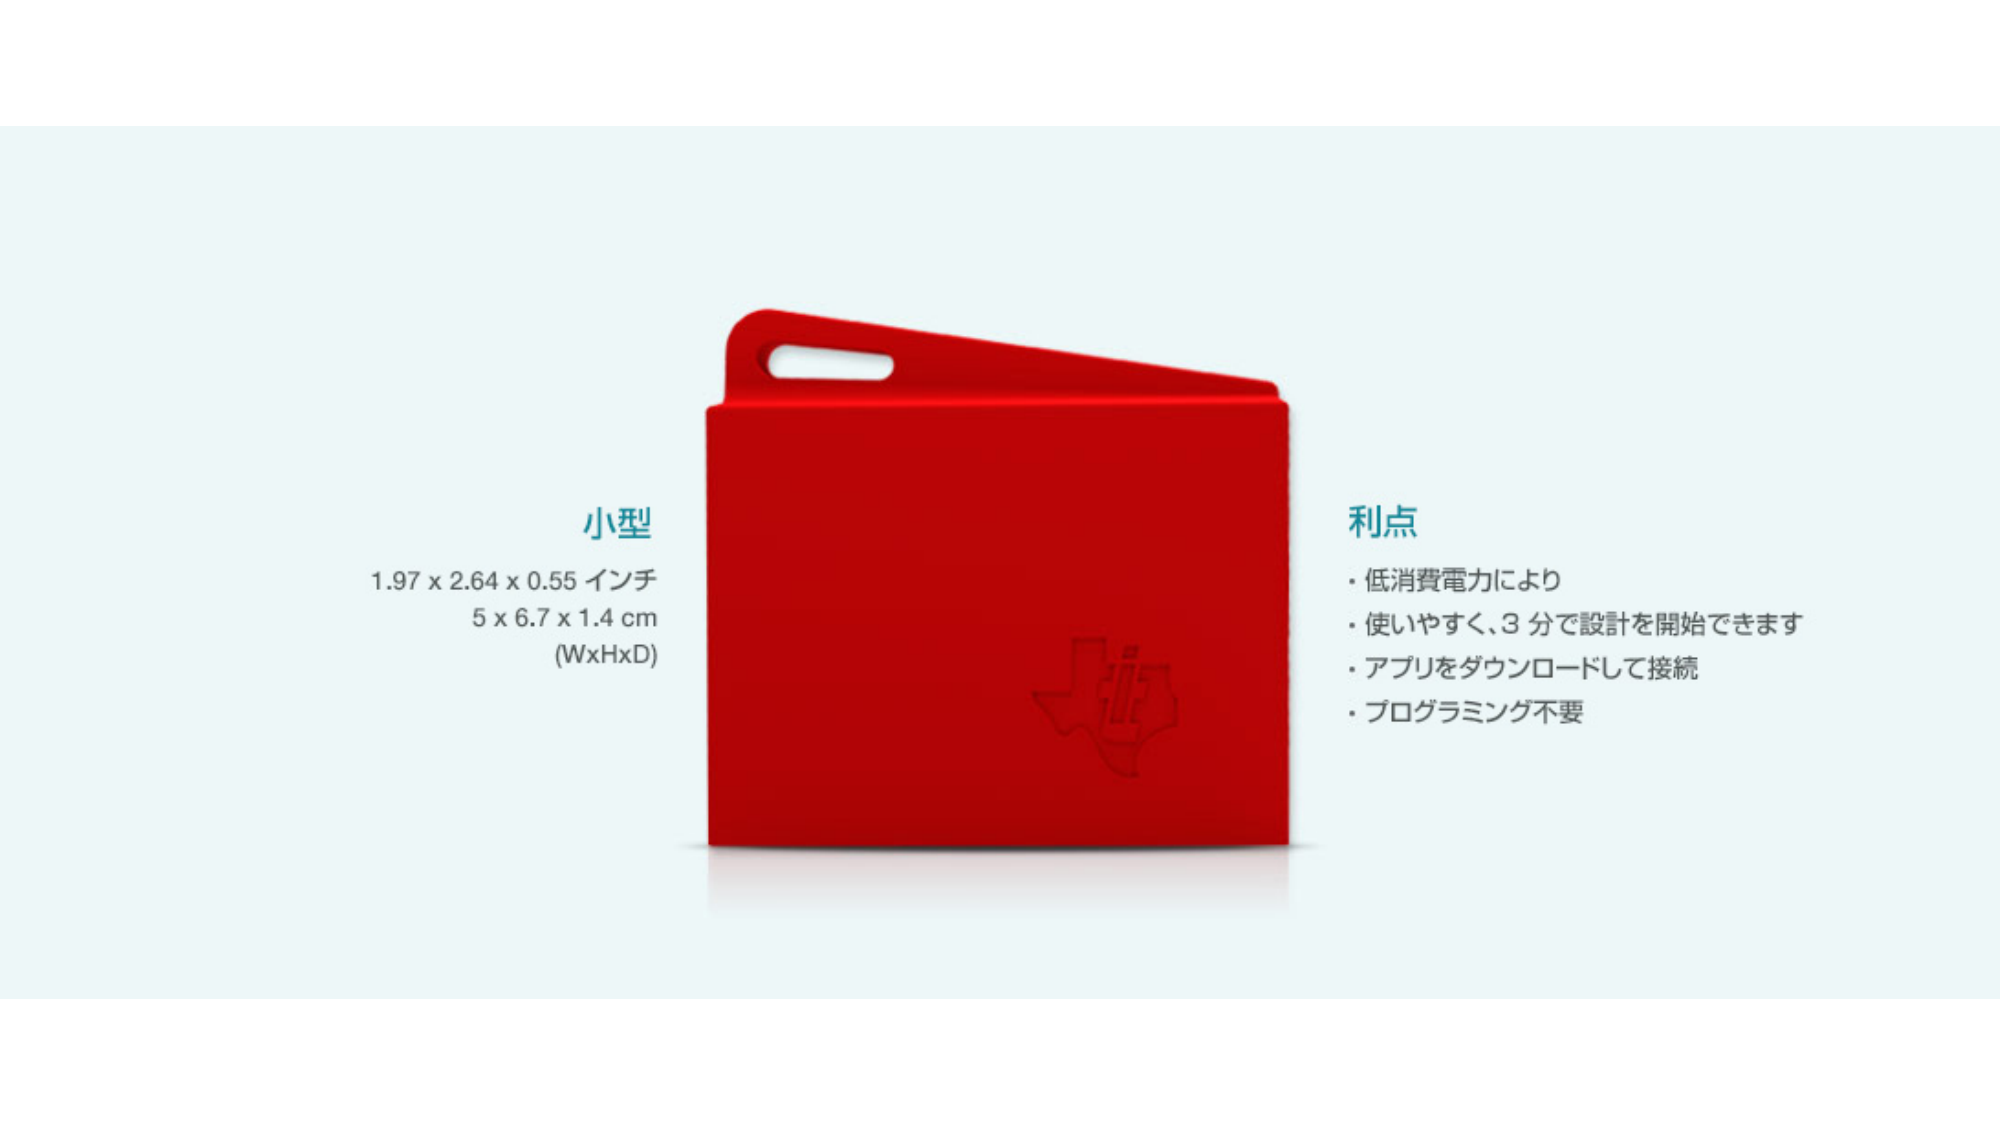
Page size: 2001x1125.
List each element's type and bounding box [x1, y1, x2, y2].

picture [0, 126, 2000, 999]
